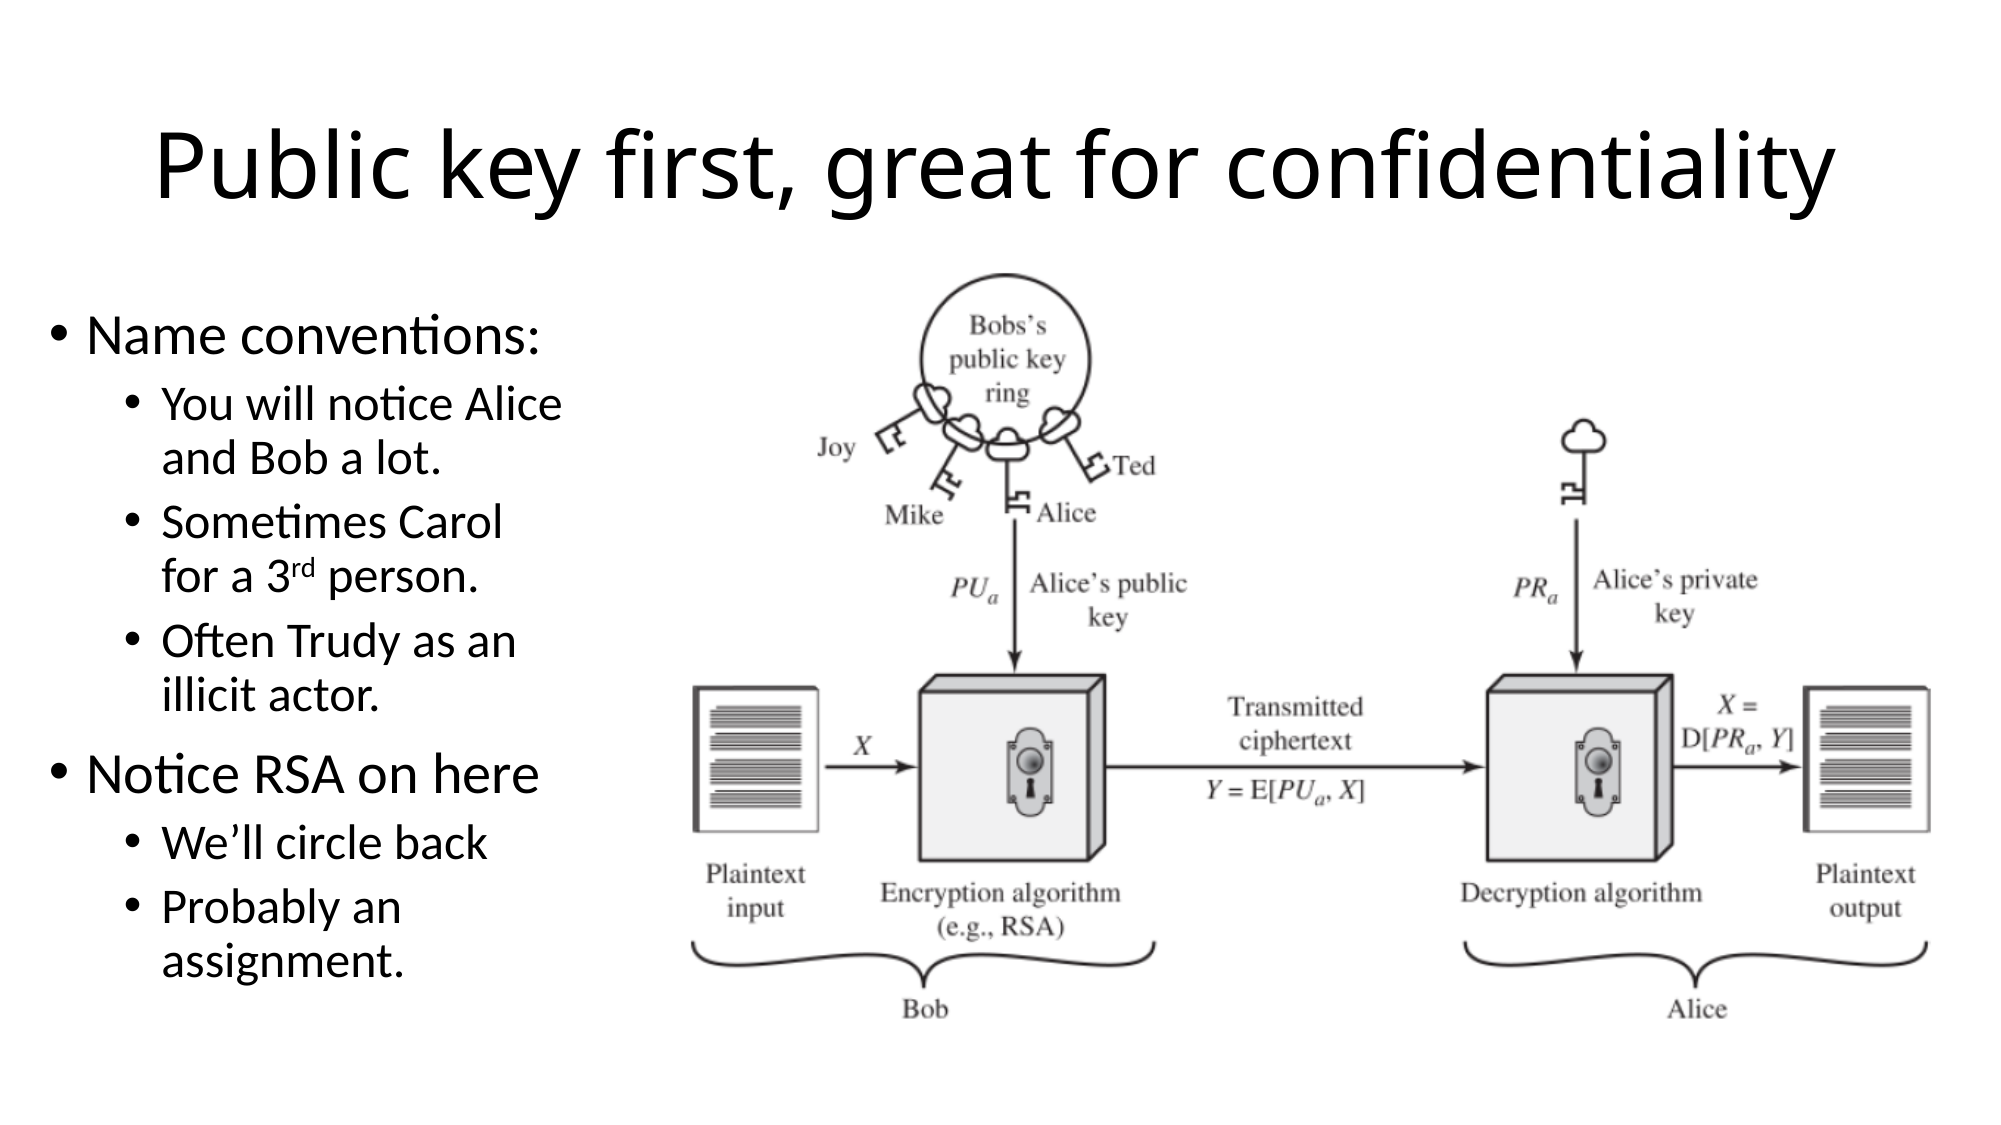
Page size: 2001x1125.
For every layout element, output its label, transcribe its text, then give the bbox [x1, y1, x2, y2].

title Public key first, great for confidentiality [137, 59, 1863, 278]
picture [619, 243, 1967, 1030]
list Name conventions: You will notice Alice and Bob a lot. Sometimes Carol for a 3rd person. Often Trudy as an illicit actor. Notice RSA on here We’ll circle back Probably an assignment. [33, 296, 619, 1011]
